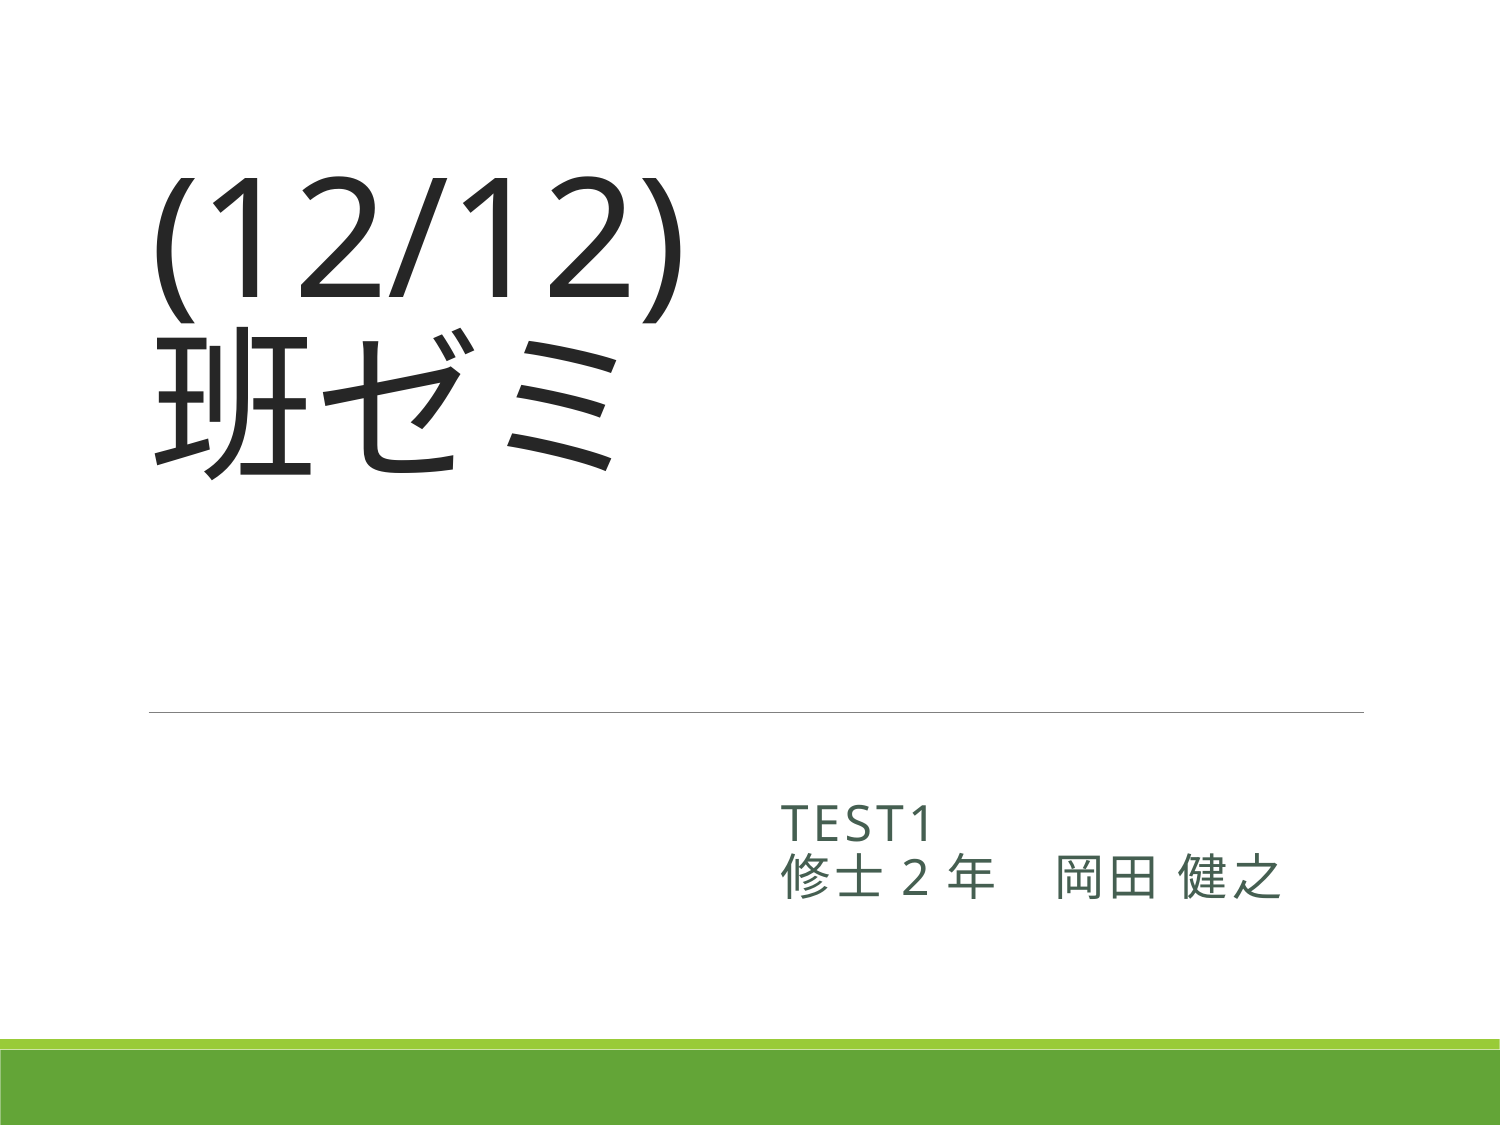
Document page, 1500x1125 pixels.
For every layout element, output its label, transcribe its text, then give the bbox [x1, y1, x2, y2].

title (12/12) 班ゼミ [135, 124, 1373, 710]
subtitle Test1 修士2年 岡田 健之 [765, 790, 1427, 979]
